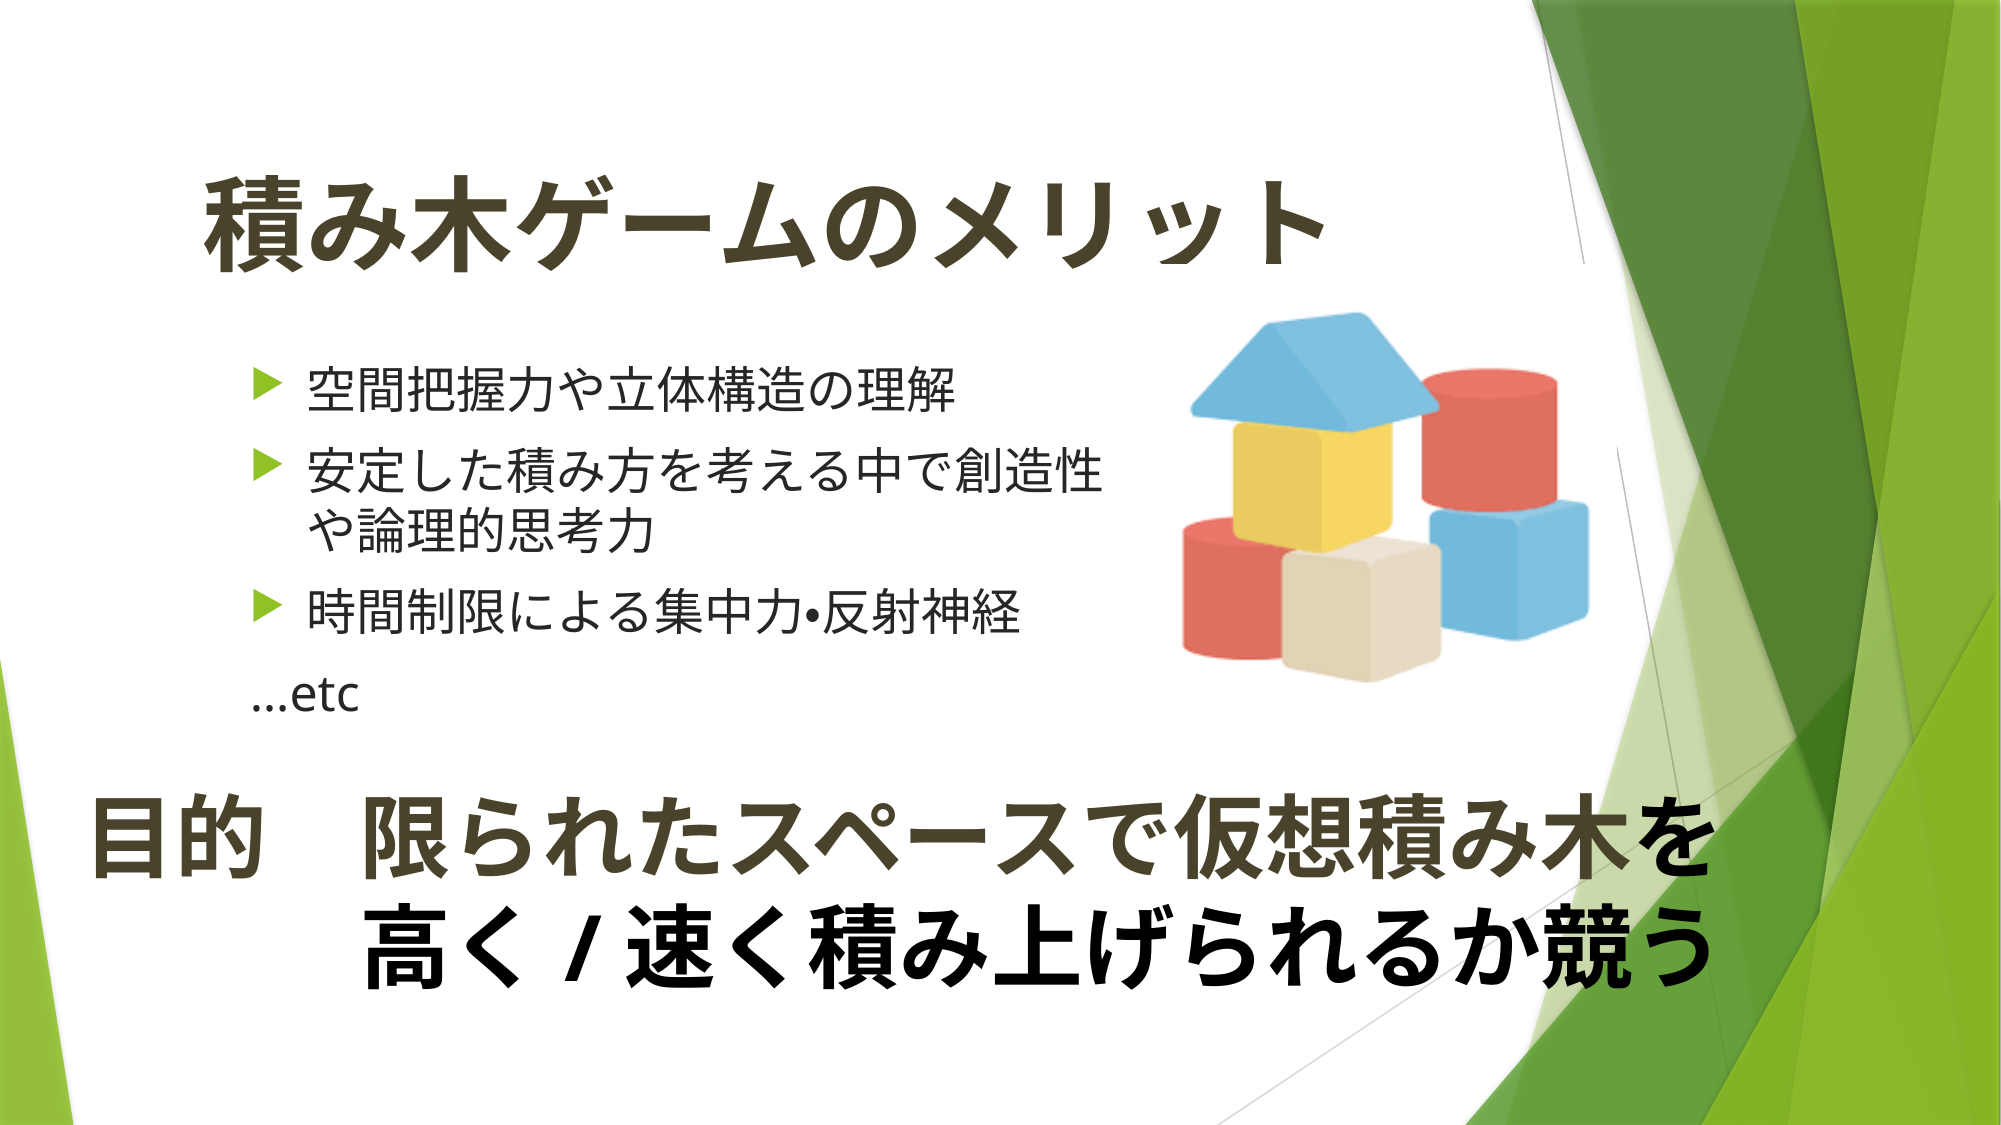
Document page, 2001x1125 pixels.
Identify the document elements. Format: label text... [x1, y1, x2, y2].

list 空間把握力や立体構造の理解 安定した積み方を考える中で創造性や論理的思考力 時間制限による集中力・反射神経 …etc [235, 351, 1146, 713]
picture [1155, 264, 1617, 726]
title 積み木ゲームのメリット [187, 152, 1357, 305]
text_box 目的 限られたスペースで仮想積み木を 高く/速く積み上げられるか競う [69, 772, 1824, 1008]
